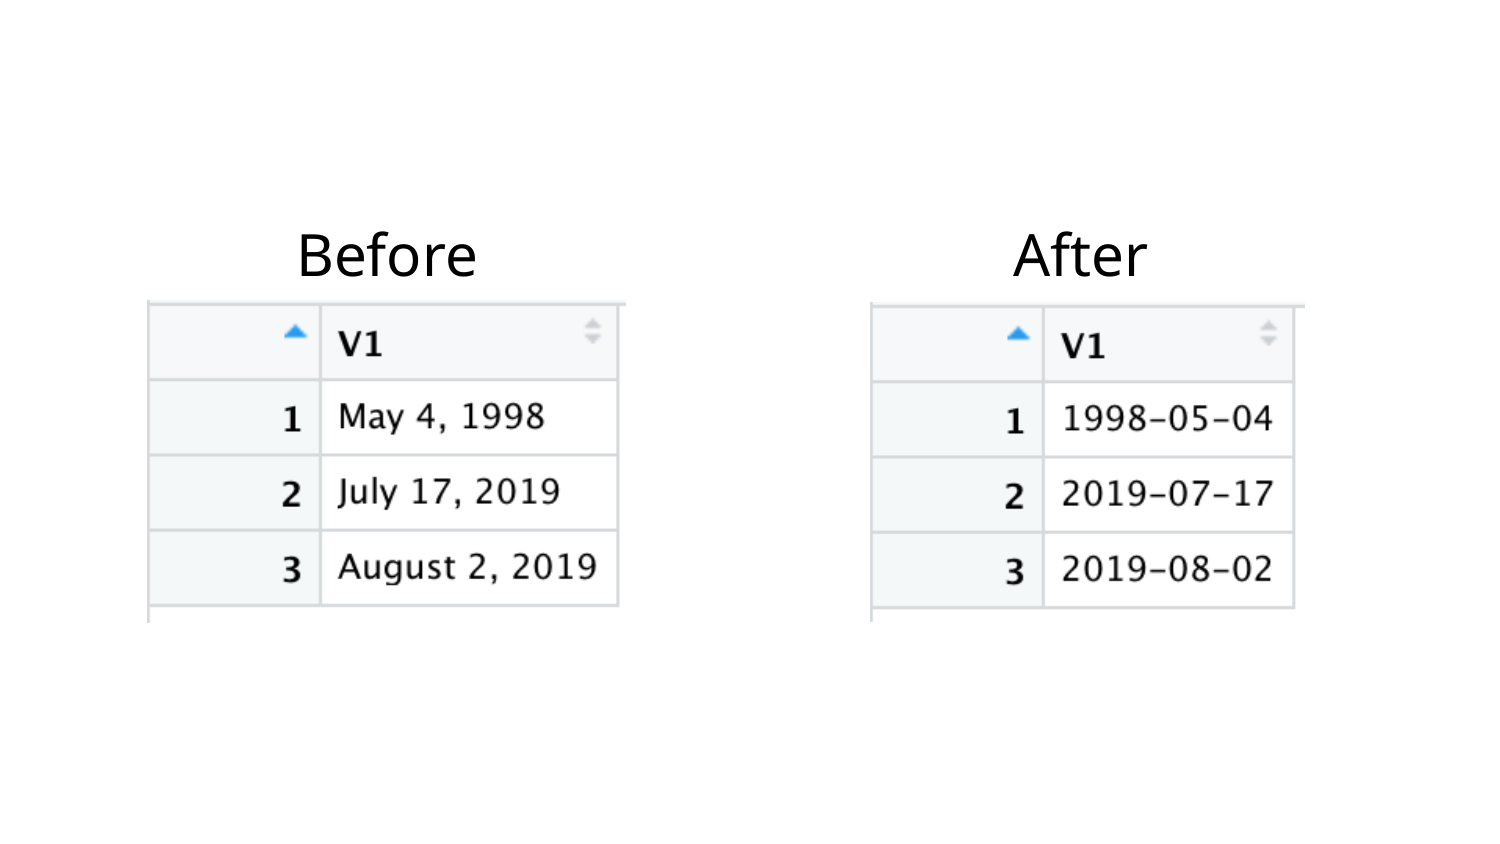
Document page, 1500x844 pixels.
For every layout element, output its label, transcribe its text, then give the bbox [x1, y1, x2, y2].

text_box After [998, 210, 1208, 296]
text_box Before [281, 210, 532, 296]
picture [869, 302, 1305, 622]
picture [147, 300, 626, 623]
